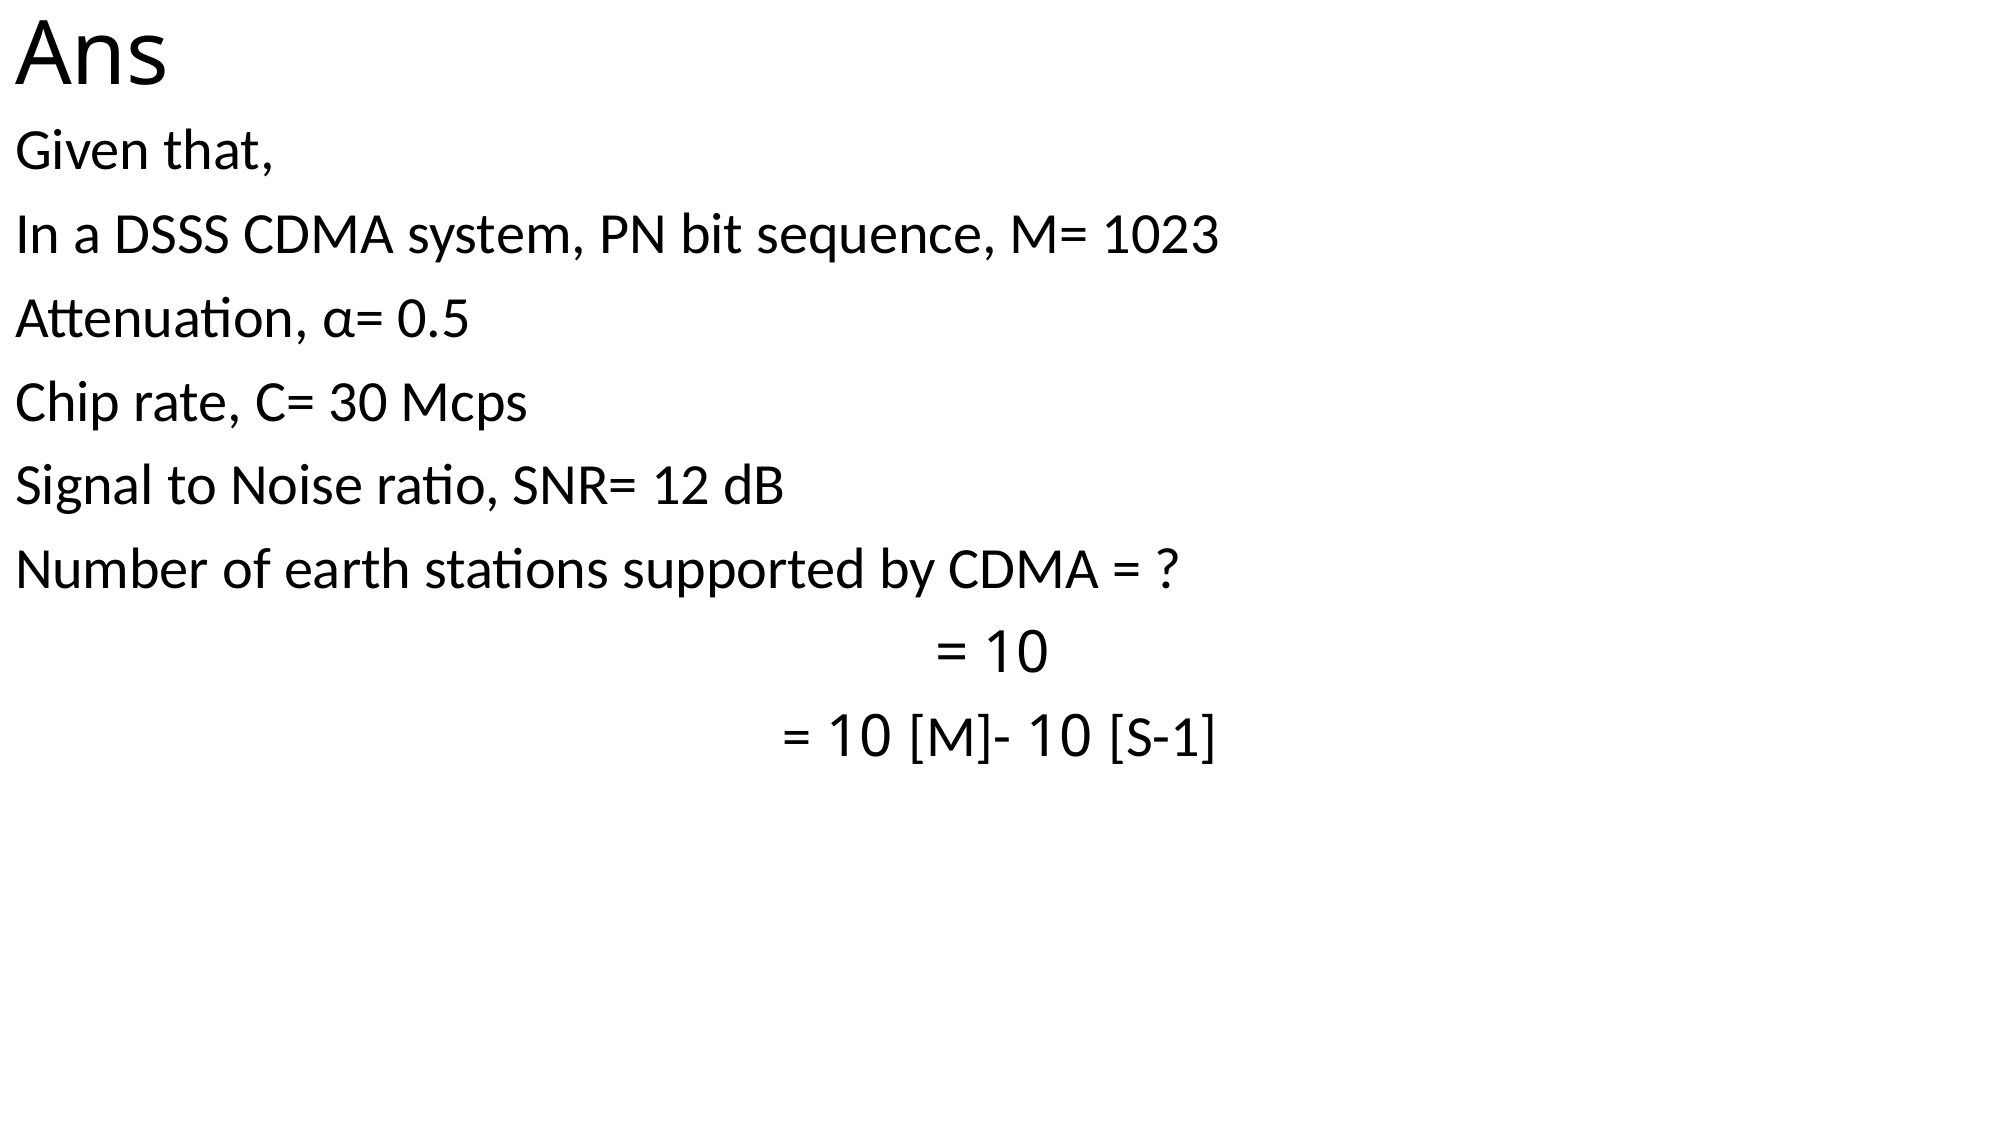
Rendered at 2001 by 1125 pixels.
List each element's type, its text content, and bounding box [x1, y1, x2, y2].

title Ans [0, 0, 2000, 112]
